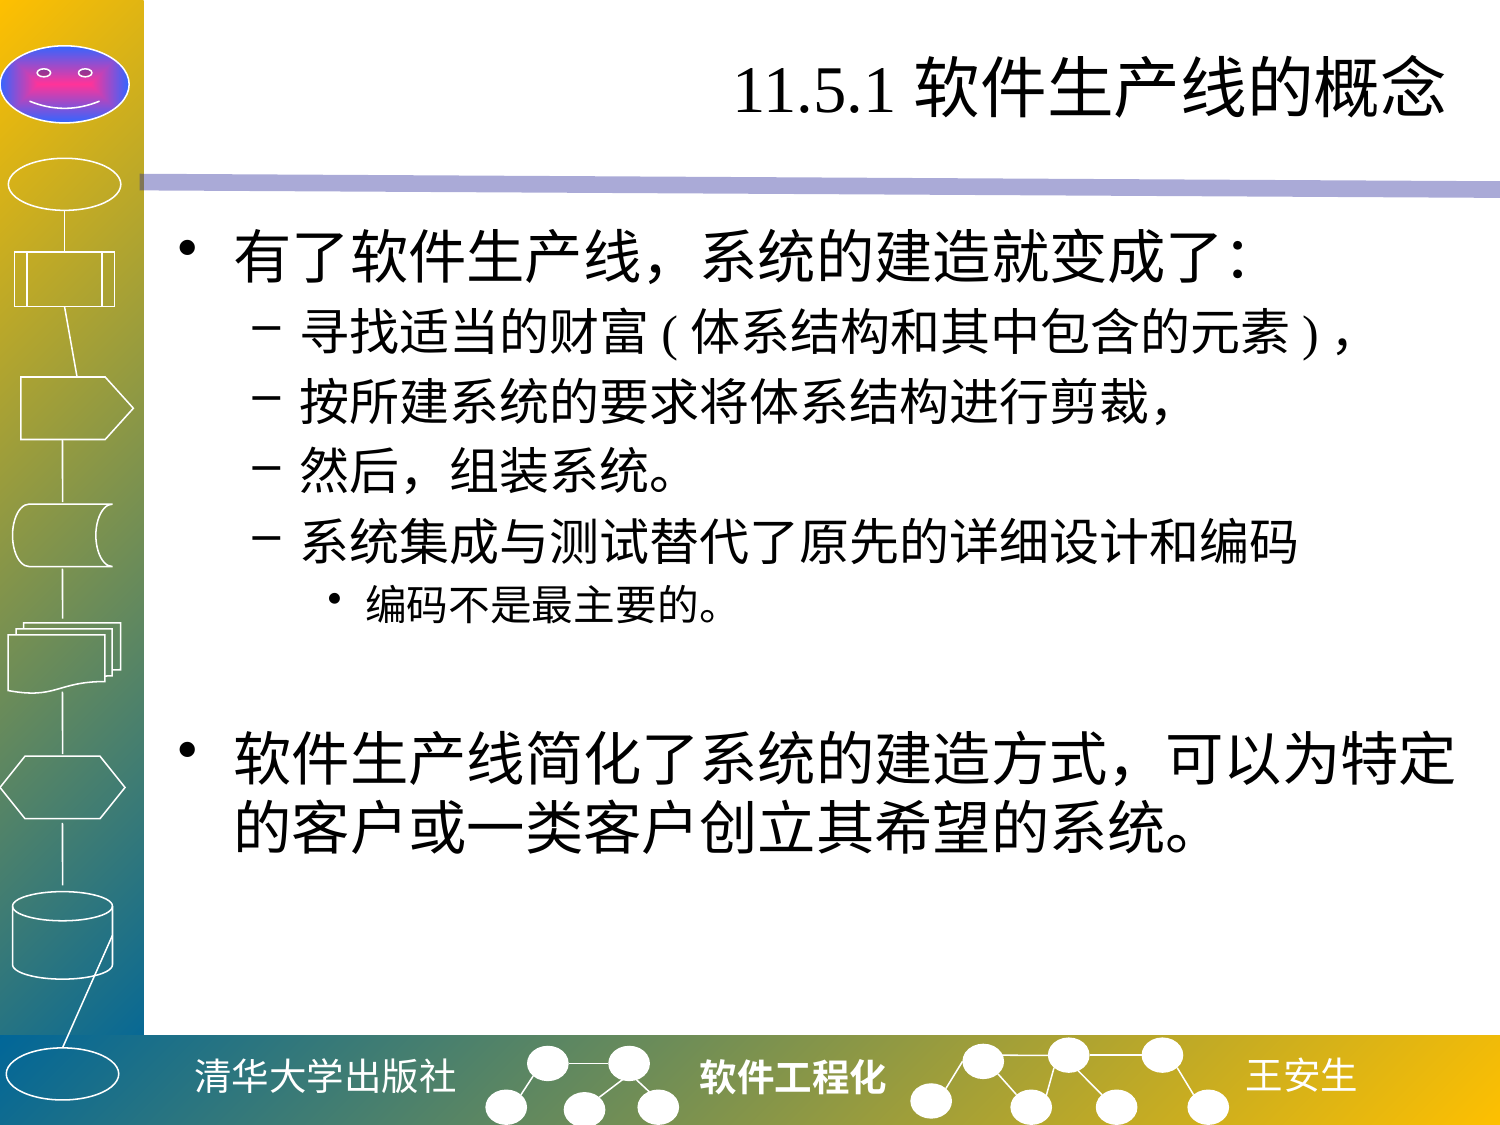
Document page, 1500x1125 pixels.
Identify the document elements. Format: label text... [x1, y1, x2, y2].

list 有了软件生产线，系统的建造就变成了： 寻找适当的财富(体系结构和其中包含的元素)， 按所建系统的要求将体系结构进行剪裁， 然后，组装系统。 系统集成与测试替代了原先的详细设计和编码 编码不是最主要的。 软件生产线简化了系统的建造方式，可以为特定的客户或一类客户创立其希望的系统。 [162, 212, 1476, 1017]
title 11.5.1软件生产线的概念 [187, 24, 1463, 147]
